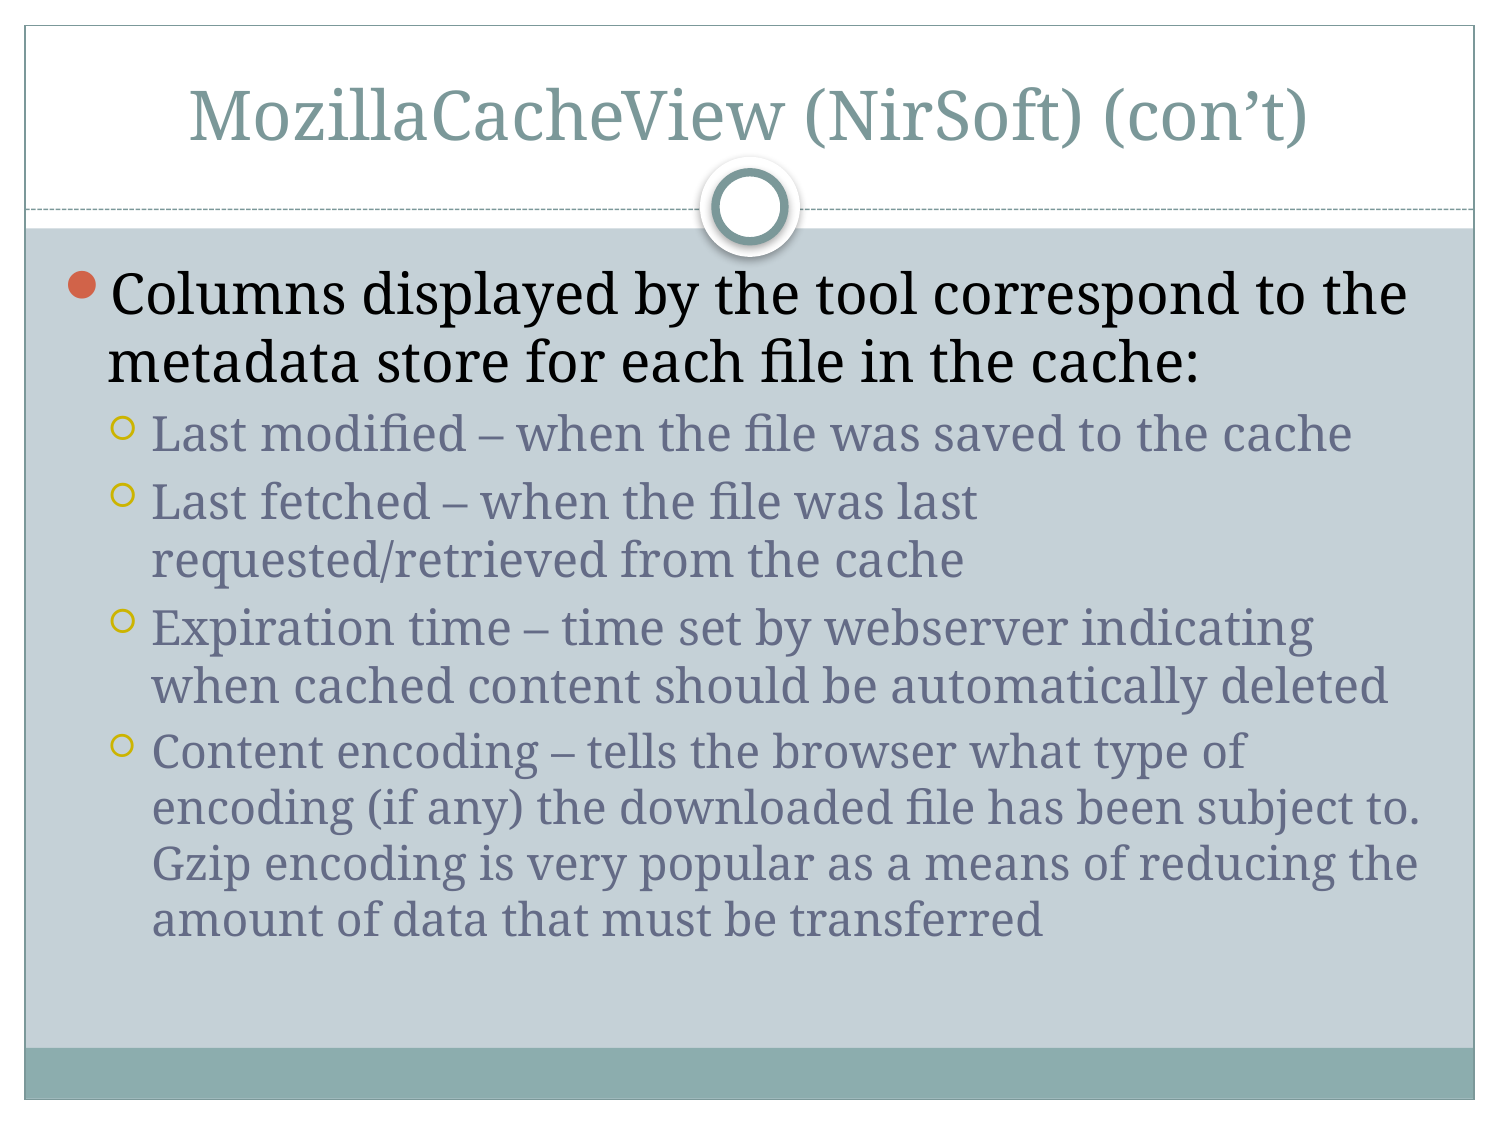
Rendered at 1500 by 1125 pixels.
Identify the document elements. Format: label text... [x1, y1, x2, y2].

list Columns displayed by the tool correspond to the metadata store for each file in the cache: Last modified – when the file was saved to the cache Last fetched – when the file was last requested/retrieved from the cache Expiration time – time set by webserver indicating when cached content should be automatically deleted Content encoding – tells the browser what type of encoding (if any) the downloaded file has been subject to. Gzip encoding is very popular as a means of reducing the amount of data that must be transferred [49, 250, 1445, 1001]
title MozillaCacheView (NirSoft) (con’t) [49, 37, 1450, 162]
